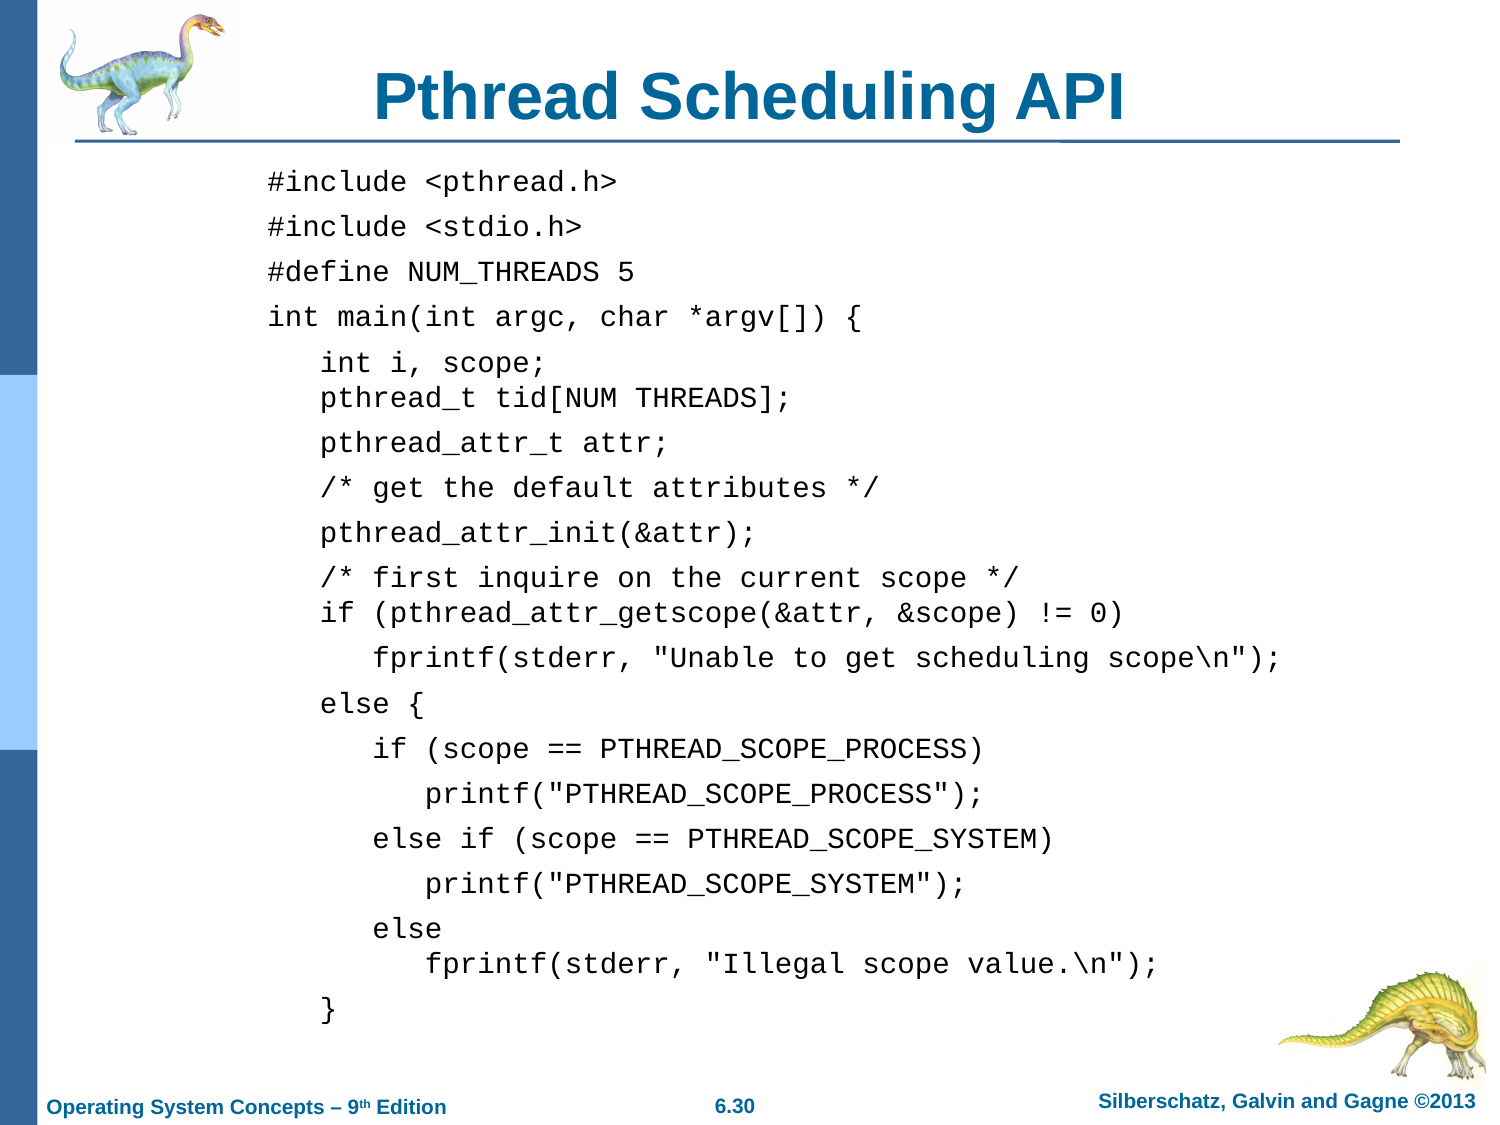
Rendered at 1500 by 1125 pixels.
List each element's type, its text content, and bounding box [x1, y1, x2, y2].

picture [1275, 959, 1486, 1090]
title Pthread Scheduling API [75, 45, 1425, 141]
picture [46, 0, 243, 149]
list #include <pthread.h> #include <stdio.h> #define NUM_THREADS 5 int main(int argc, char *argv[]) { int i, scope; pthread_t tid[NUM THREADS]; pthread_attr_t attr; /* get the default attributes */ pthread_attr_init(&attr); /* first inquire on the current scope */ if (pthread_attr_getscope(&attr, &scope) != 0) fprintf(stderr, "Unable to get scheduling scope\n"); else { if (scope == PTHREAD_SCOPE_PROCESS) printf("PTHREAD_SCOPE_PROCESS"); else if (scope == PTHREAD_SCOPE_SYSTEM) printf("PTHREAD_SCOPE_SYSTEM"); else fprintf(stderr, "Illegal scope value.\n"); } [252, 154, 1371, 962]
